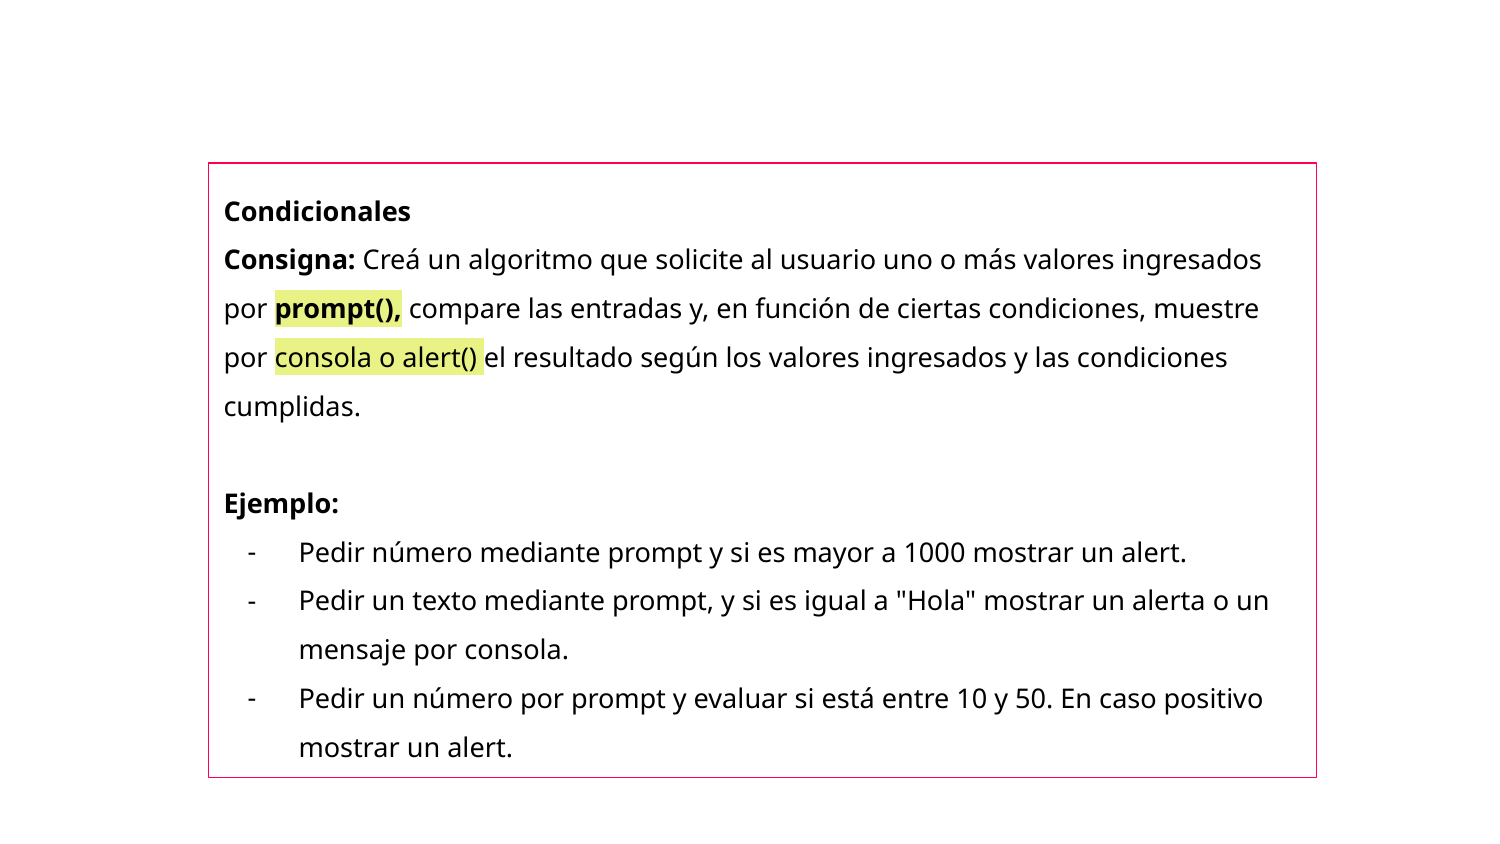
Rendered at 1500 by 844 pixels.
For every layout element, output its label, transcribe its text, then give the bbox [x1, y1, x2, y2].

text_box Condicionales Consigna: Creá un algoritmo que solicite al usuario uno o más valores ingresados por prompt(), compare las entradas y, en función de ciertas condiciones, muestre por consola o alert() el resultado según los valores ingresados y las condiciones cumplidas. Ejemplo: Pedir número mediante prompt y si es mayor a 1000 mostrar un alert. Pedir un texto mediante prompt, y si es igual a "Hola" mostrar un alerta o un mensaje por consola. Pedir un número por prompt y evaluar si está entre 10 y 50. En caso positivo mostrar un alert. [208, 162, 1317, 778]
